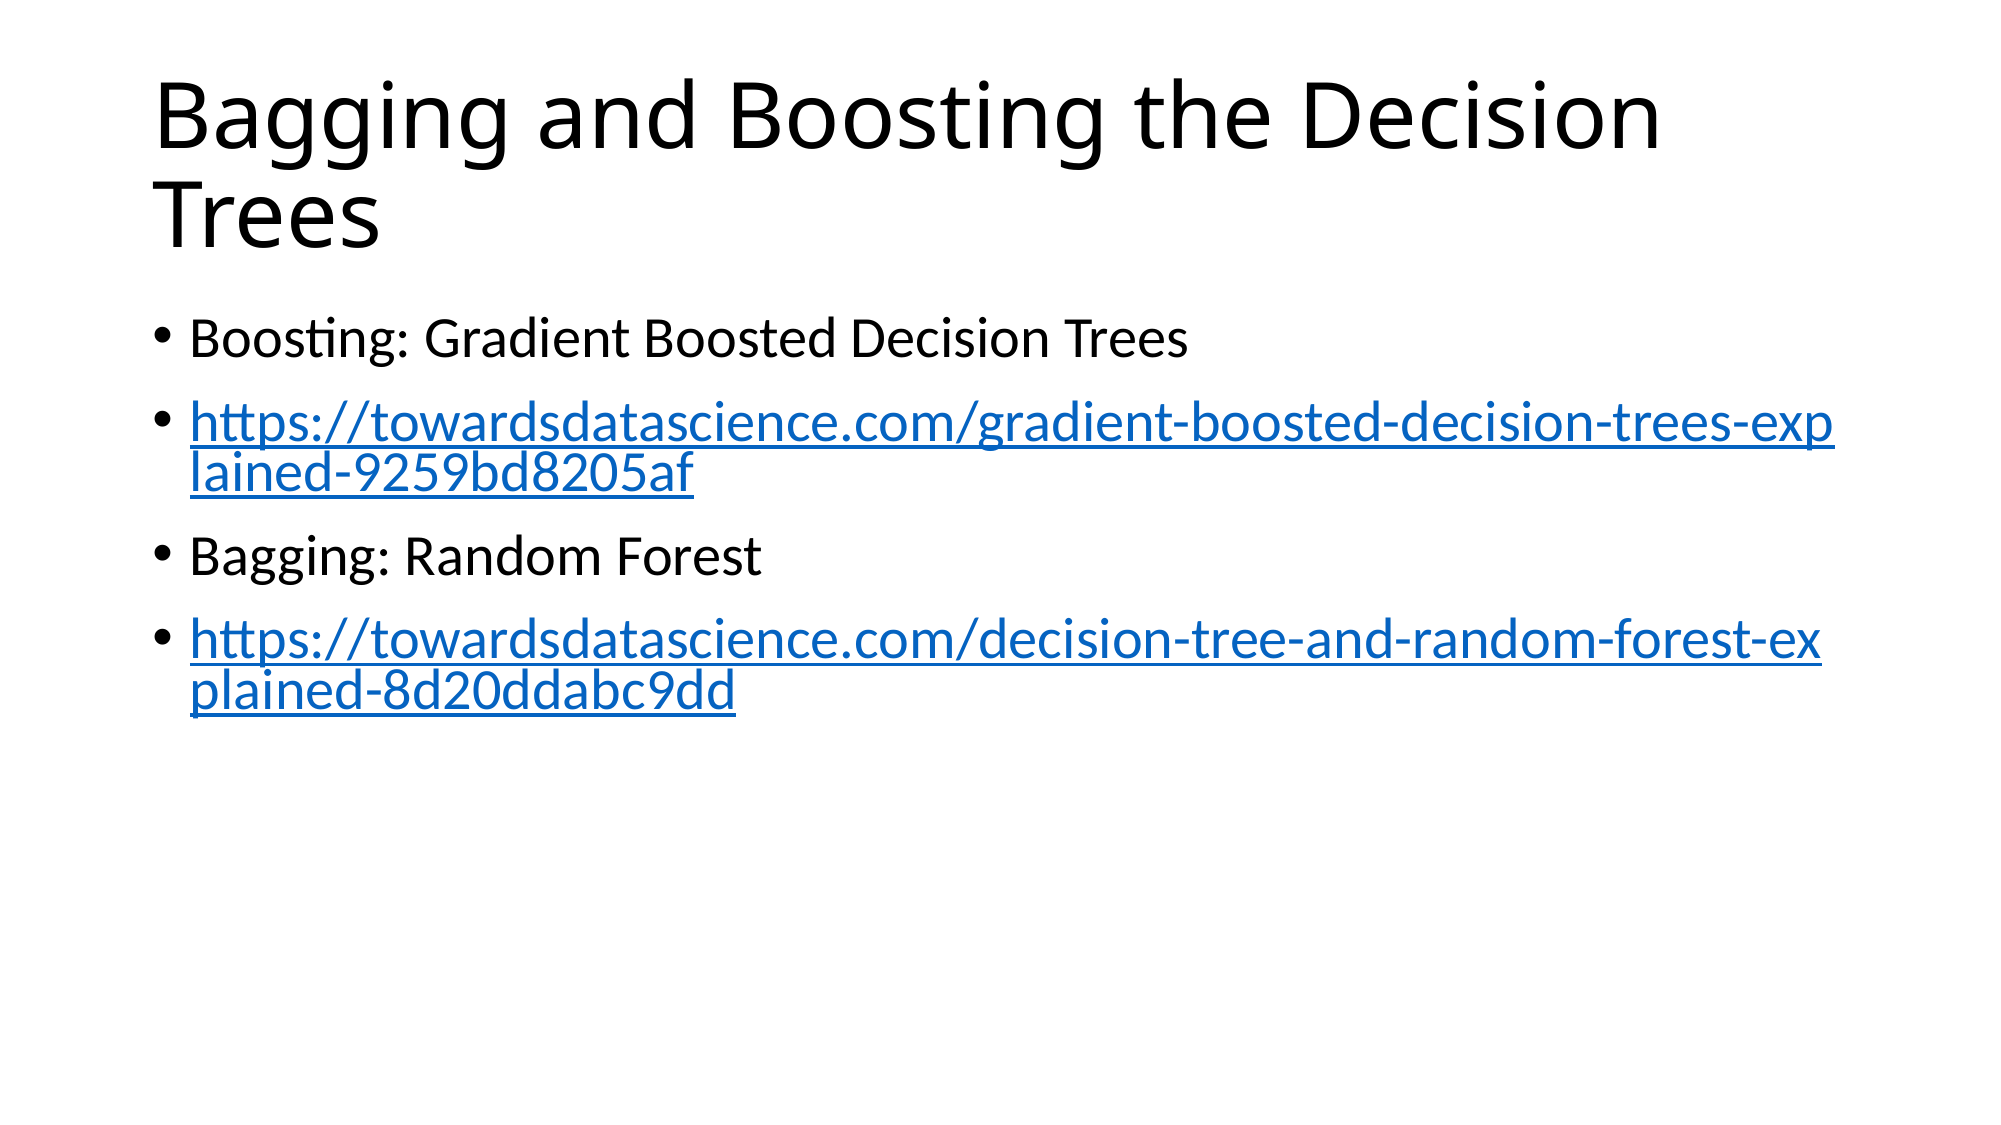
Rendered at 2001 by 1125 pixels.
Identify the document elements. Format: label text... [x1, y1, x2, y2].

list Boosting: Gradient Boosted Decision Trees https://towardsdatascience.com/gradient-boosted-decision-trees-explained-9259bd8205af Bagging: Random Forest https://towardsdatascience.com/decision-tree-and-random-forest-explained-8d20ddabc9dd [137, 299, 1863, 1014]
title Bagging and Boosting the Decision Trees [137, 59, 1863, 278]
